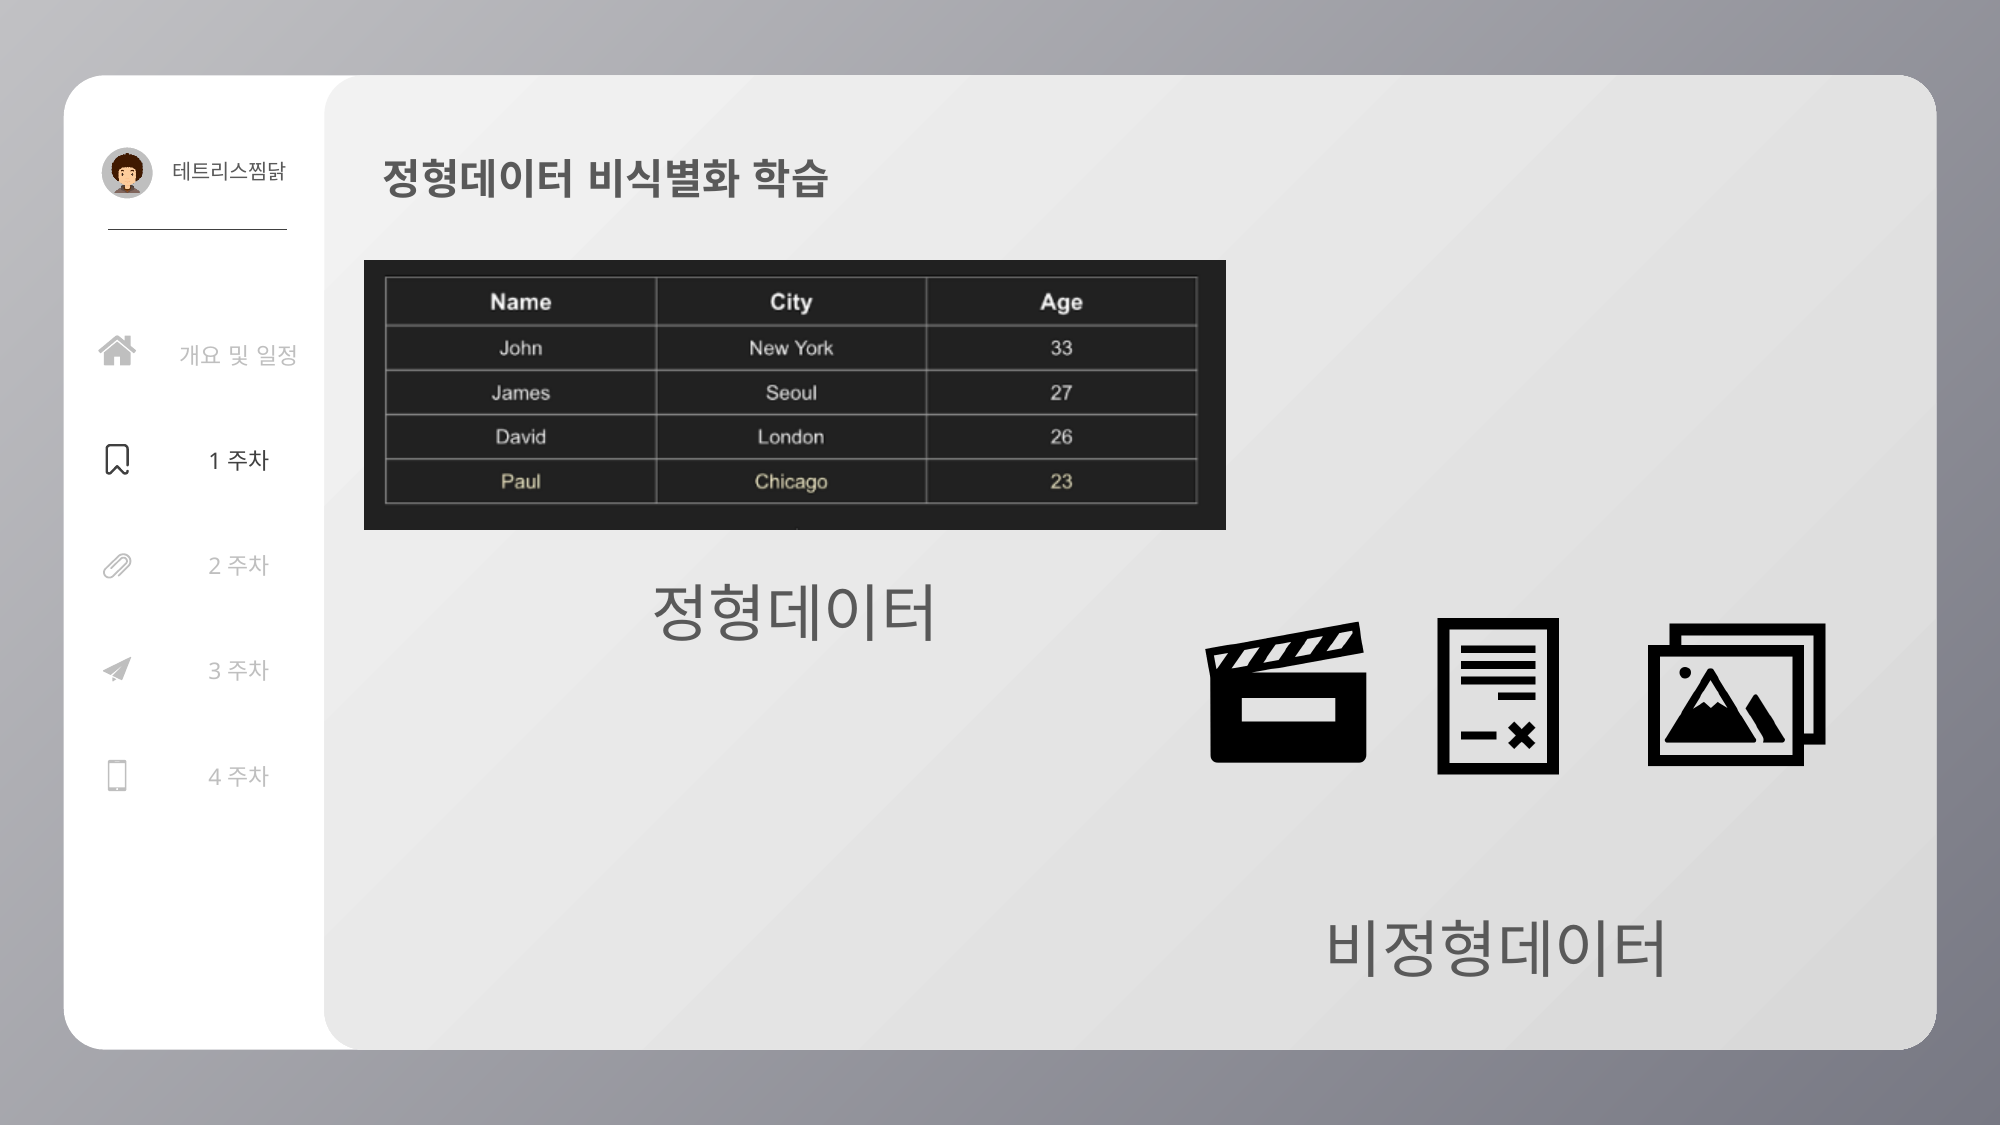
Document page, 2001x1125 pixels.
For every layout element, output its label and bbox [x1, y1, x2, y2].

text_box [364, 260, 1226, 645]
text_box [63, 75, 1937, 1050]
text_box [98, 335, 136, 366]
text_box [100, 146, 154, 200]
text_box [1192, 598, 1831, 981]
